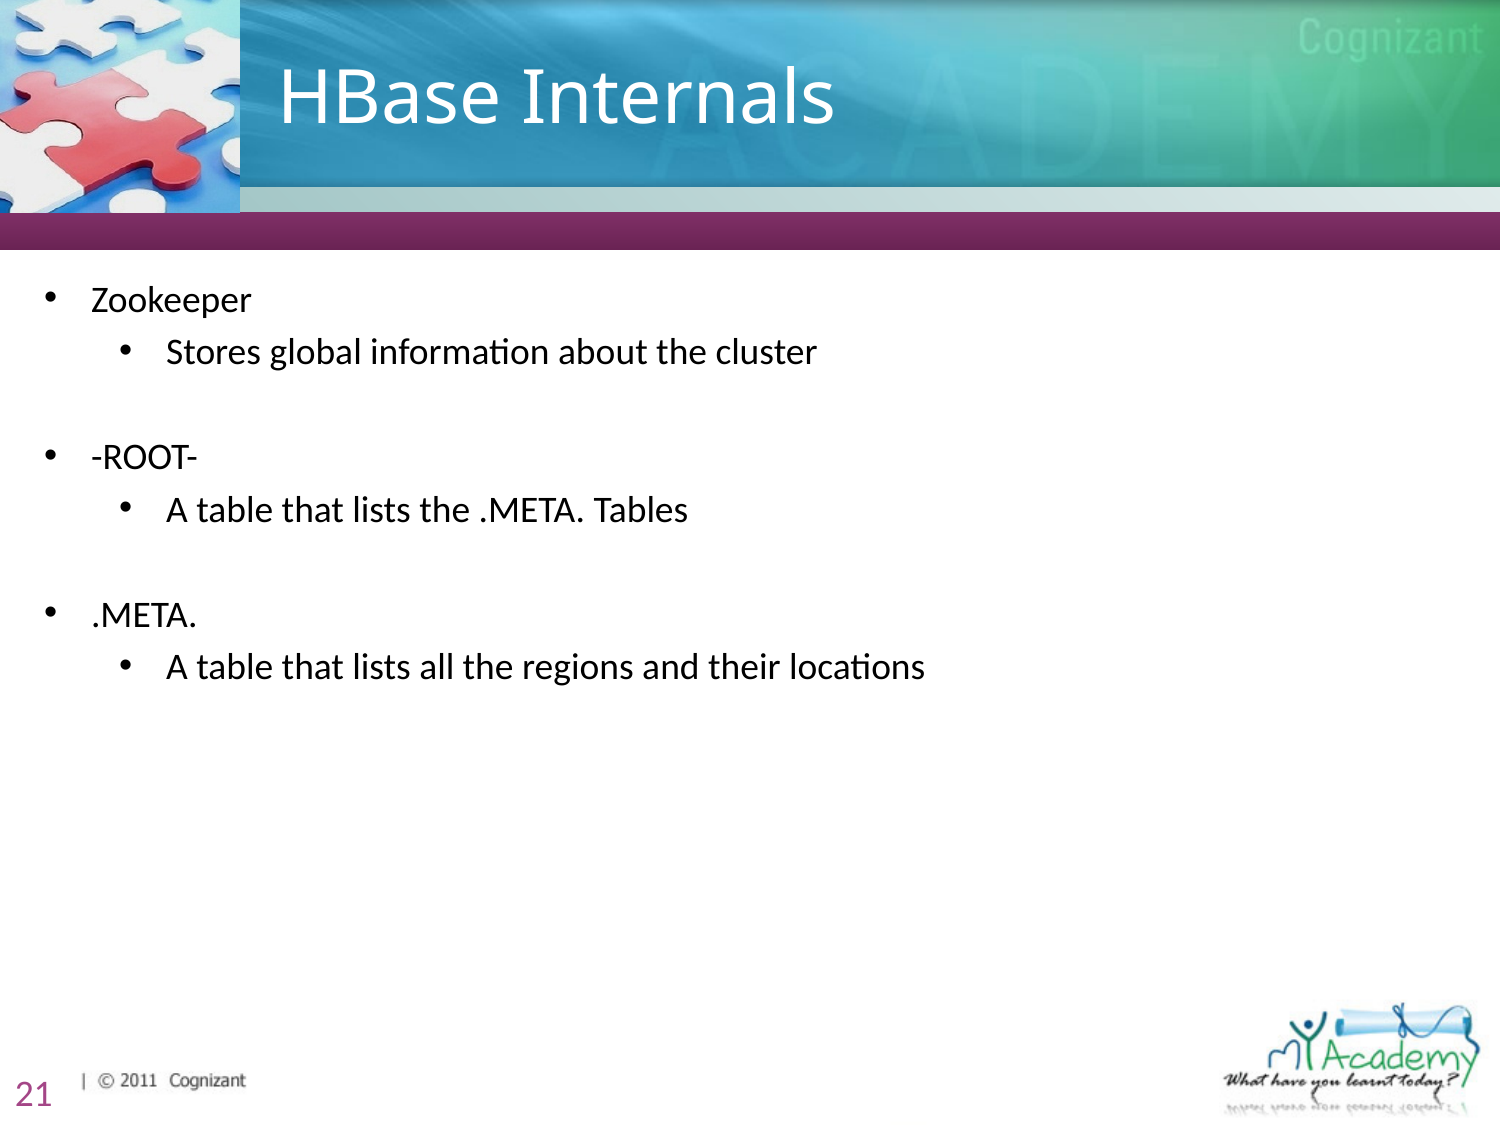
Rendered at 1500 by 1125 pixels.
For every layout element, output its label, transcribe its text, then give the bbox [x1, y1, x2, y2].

text_box Zookeeper Stores global information about the cluster -ROOT- A table that lists the .META. Tables .META. A table that lists all the regions and their locations [29, 267, 1467, 988]
title HBase Internals [262, 0, 1500, 188]
picture [0, 0, 262, 213]
slide_number 21 [0, 1061, 75, 1108]
picture [0, 250, 1500, 1125]
